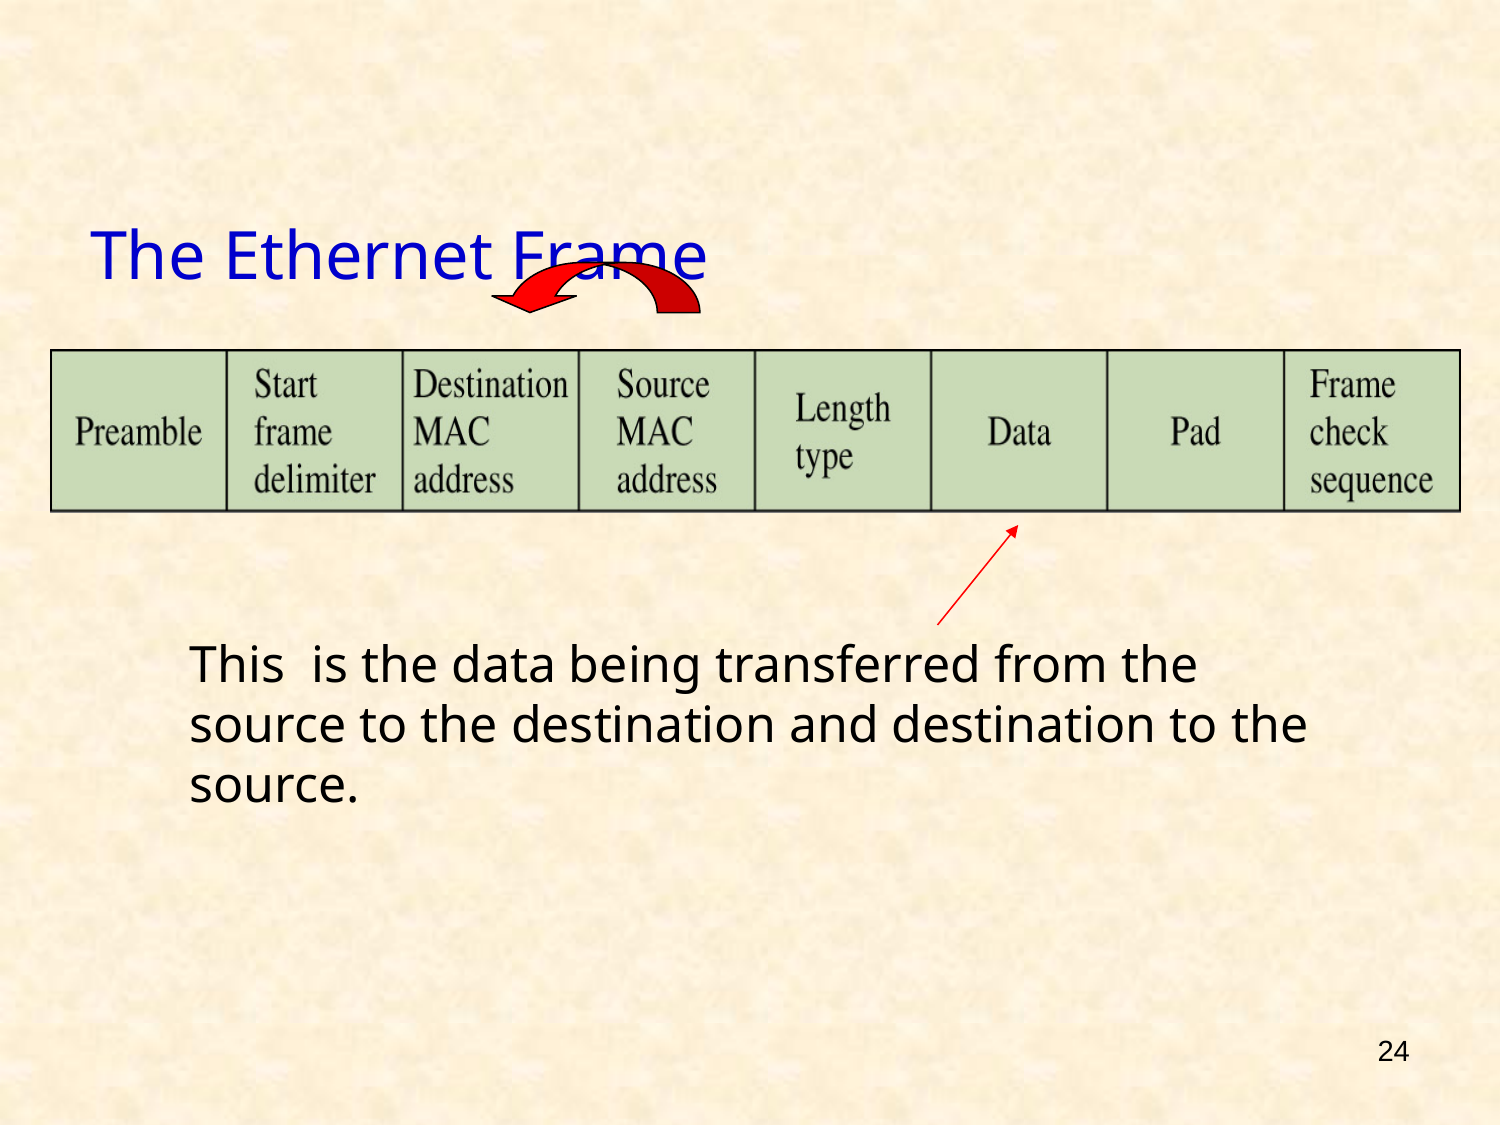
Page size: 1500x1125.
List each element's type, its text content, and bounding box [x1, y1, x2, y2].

text_box [491, 262, 700, 313]
slide_number 24 [1074, 1024, 1426, 1103]
picture [0, 0, 1500, 1125]
text_box This is the data being transferred from the source to the destination and destination to the source. [174, 624, 1363, 990]
text_box [938, 525, 1019, 624]
title The Ethernet Frame [74, 74, 1426, 301]
